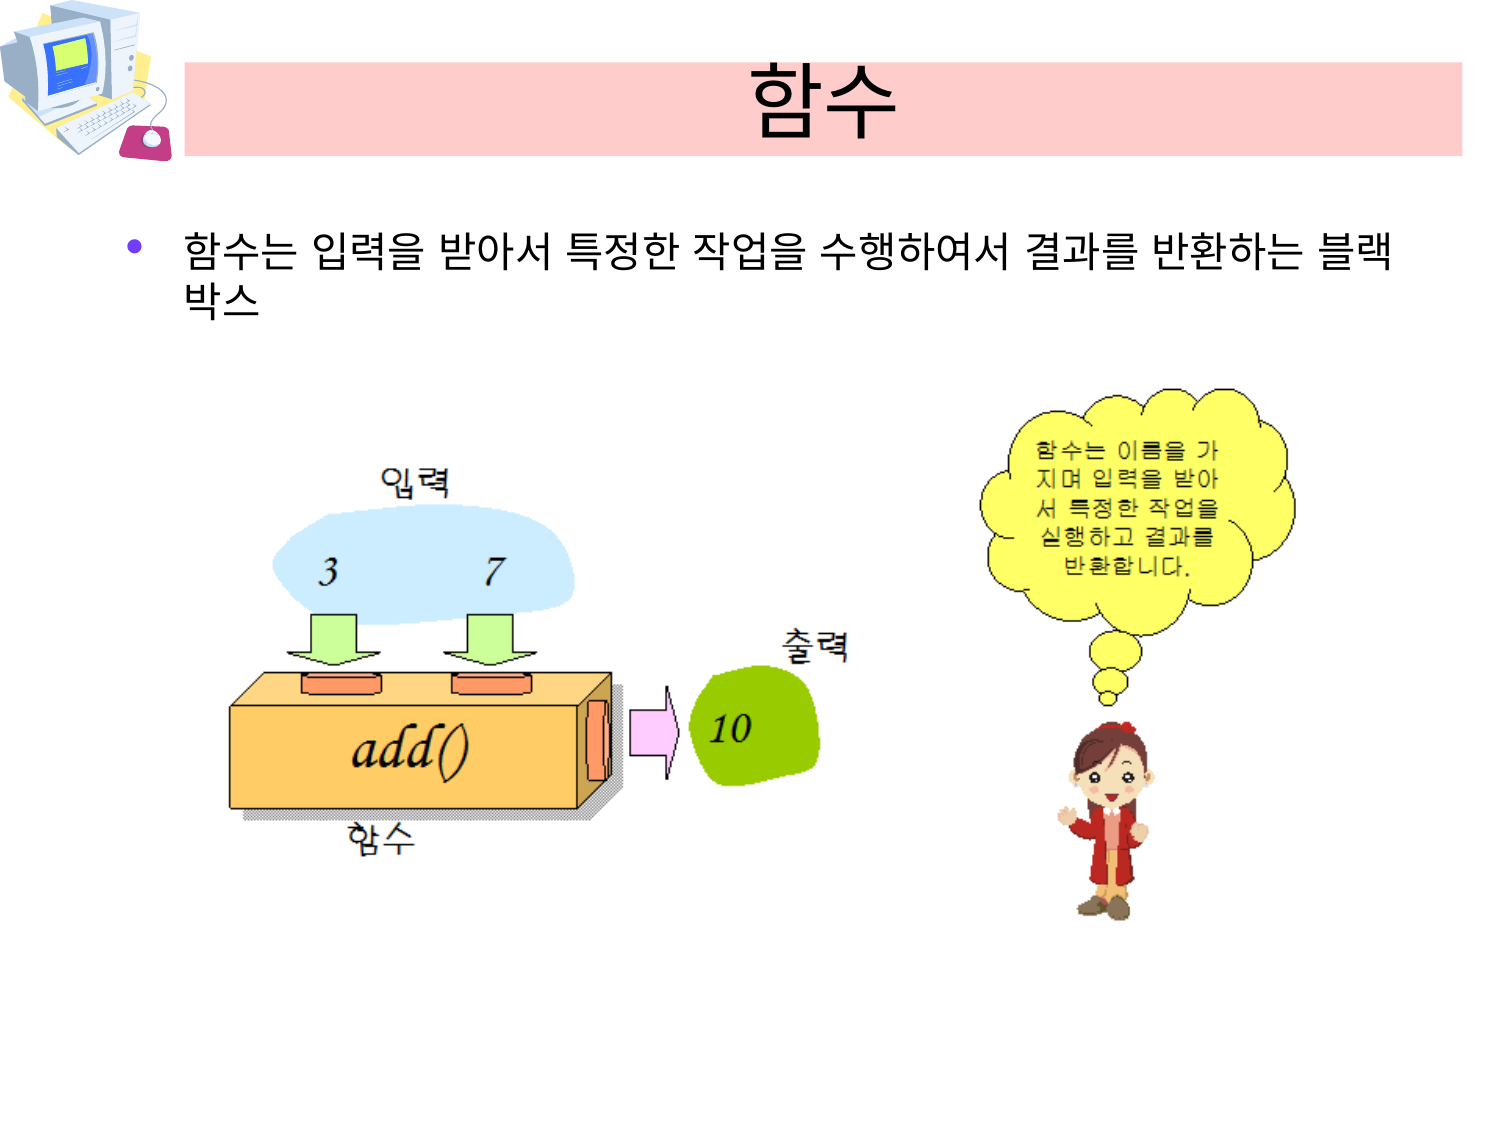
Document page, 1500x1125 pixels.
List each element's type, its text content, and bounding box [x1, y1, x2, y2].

title 함수 [184, 62, 1463, 157]
picture [212, 352, 1310, 938]
list 함수는 입력을 받아서 특정한 작업을 수행하여서 결과를 반환하는 블랙 박스 [112, 218, 1460, 900]
